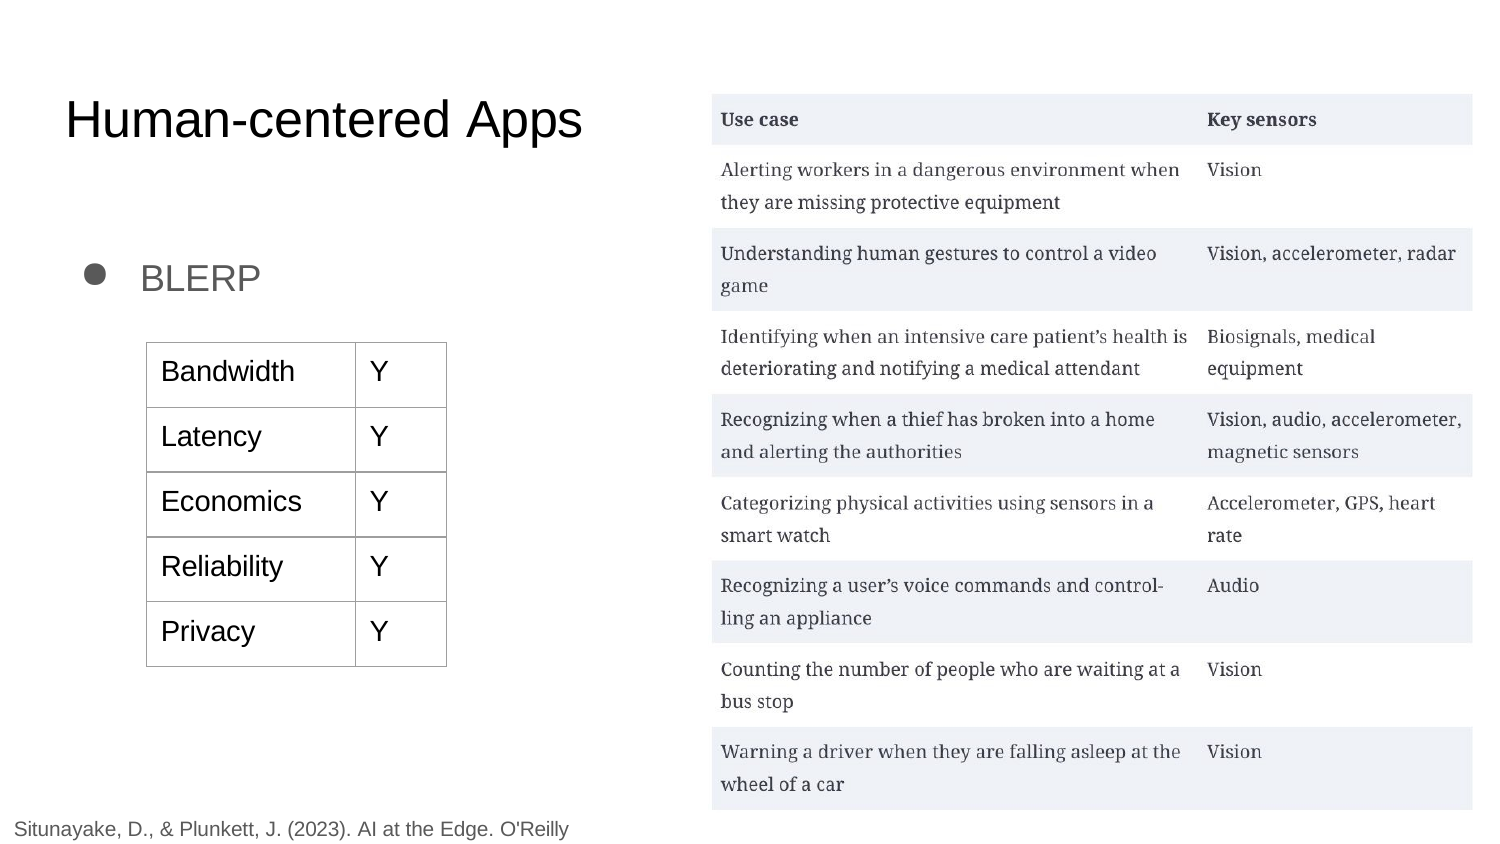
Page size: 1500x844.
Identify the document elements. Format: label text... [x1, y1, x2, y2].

table_cell Y [356, 538, 446, 601]
table_cell Economics [147, 473, 355, 536]
text_box BLERP [77, 252, 266, 300]
table_cell Privacy [147, 602, 355, 666]
table_cell Y [356, 473, 446, 536]
title Human-centered Apps [63, 82, 1237, 227]
table_cell Y [356, 408, 446, 471]
table_header Bandwidth [147, 343, 355, 407]
table_header Y [356, 343, 446, 407]
table_cell Latency [147, 408, 355, 471]
picture [708, 90, 1473, 813]
table_cell Reliability [147, 538, 355, 601]
table_cell Y [356, 602, 446, 666]
text_box Situnayake, D., & Plunkett, J. (2023). AI at the Edge. O'Reilly [11, 813, 576, 841]
